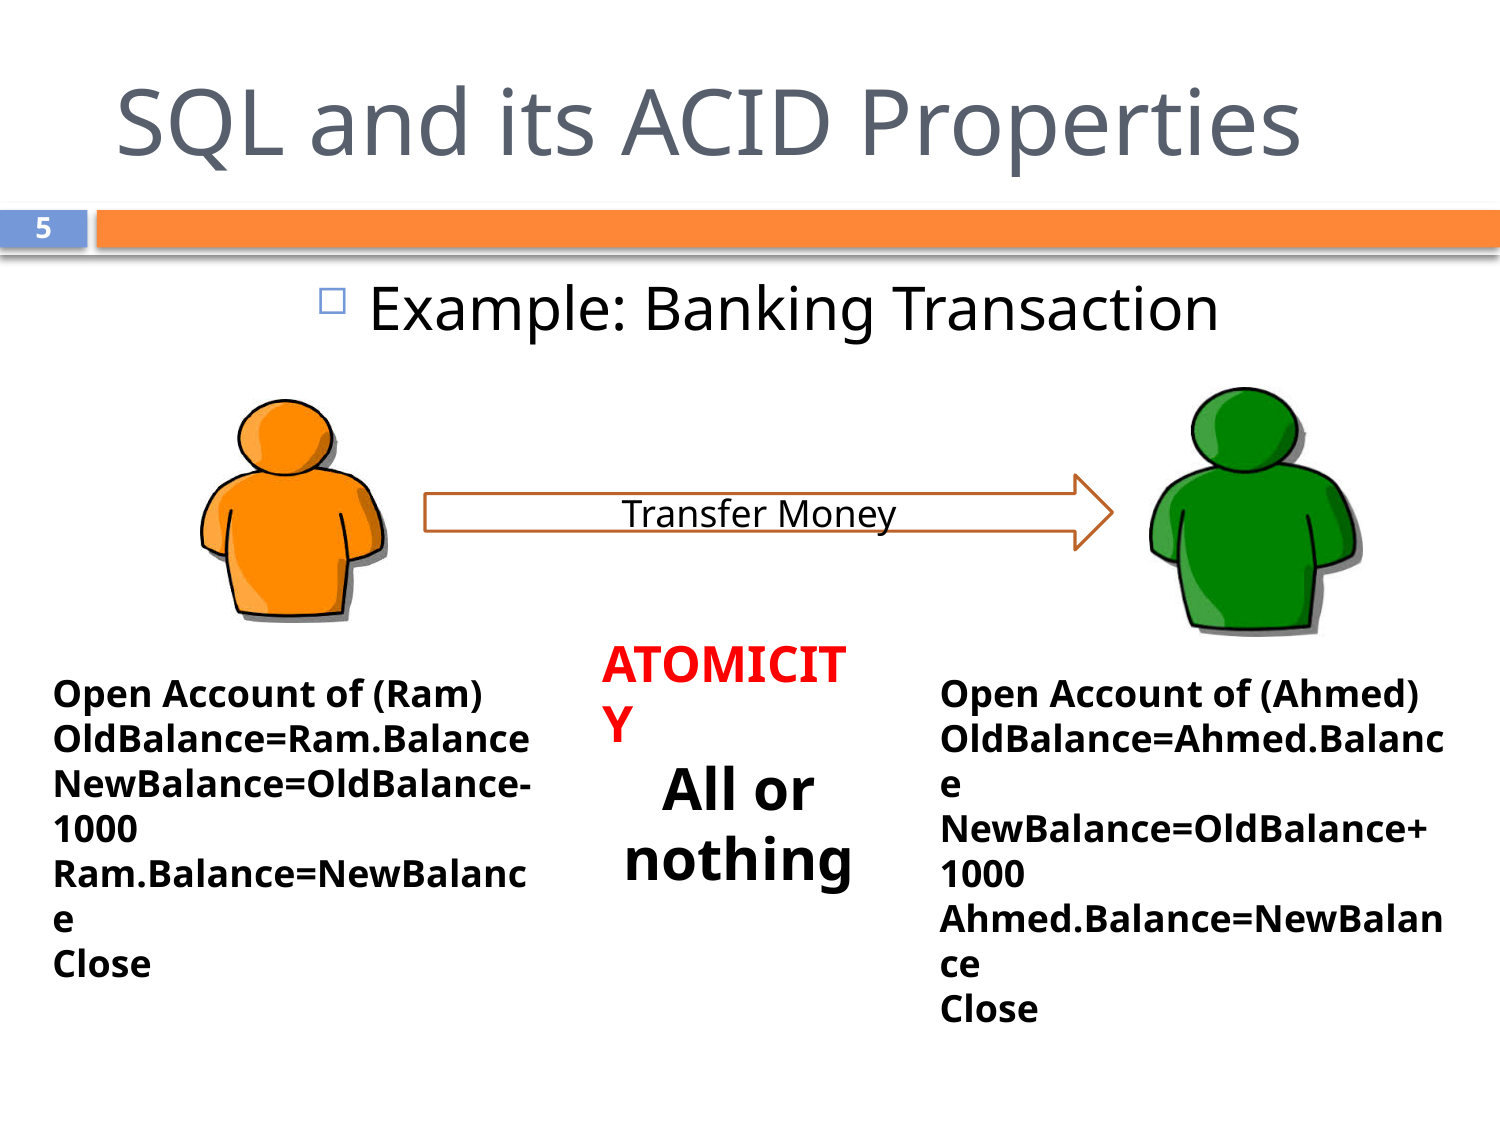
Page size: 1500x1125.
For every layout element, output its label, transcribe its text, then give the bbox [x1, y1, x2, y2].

text_box Open Account of (Ram) OldBalance=Ram.Balance NewBalance=OldBalance-1000 Ram.Balance=NewBalance Close [37, 662, 563, 1038]
text_box ATOMICITY All or nothing [587, 624, 891, 900]
list Example: Banking Transaction [100, 262, 1438, 1000]
picture [1149, 387, 1363, 637]
picture [199, 399, 388, 623]
text_box Transfer Money [423, 473, 1114, 552]
title SQL and its ACID Properties [100, 37, 1438, 200]
slide_number 5 [0, 208, 88, 249]
text_box Open Account of (Ahmed) OldBalance=Ahmed.Balance NewBalance=OldBalance+1000 Ahmed.Balance=NewBalance Close [924, 662, 1463, 1083]
